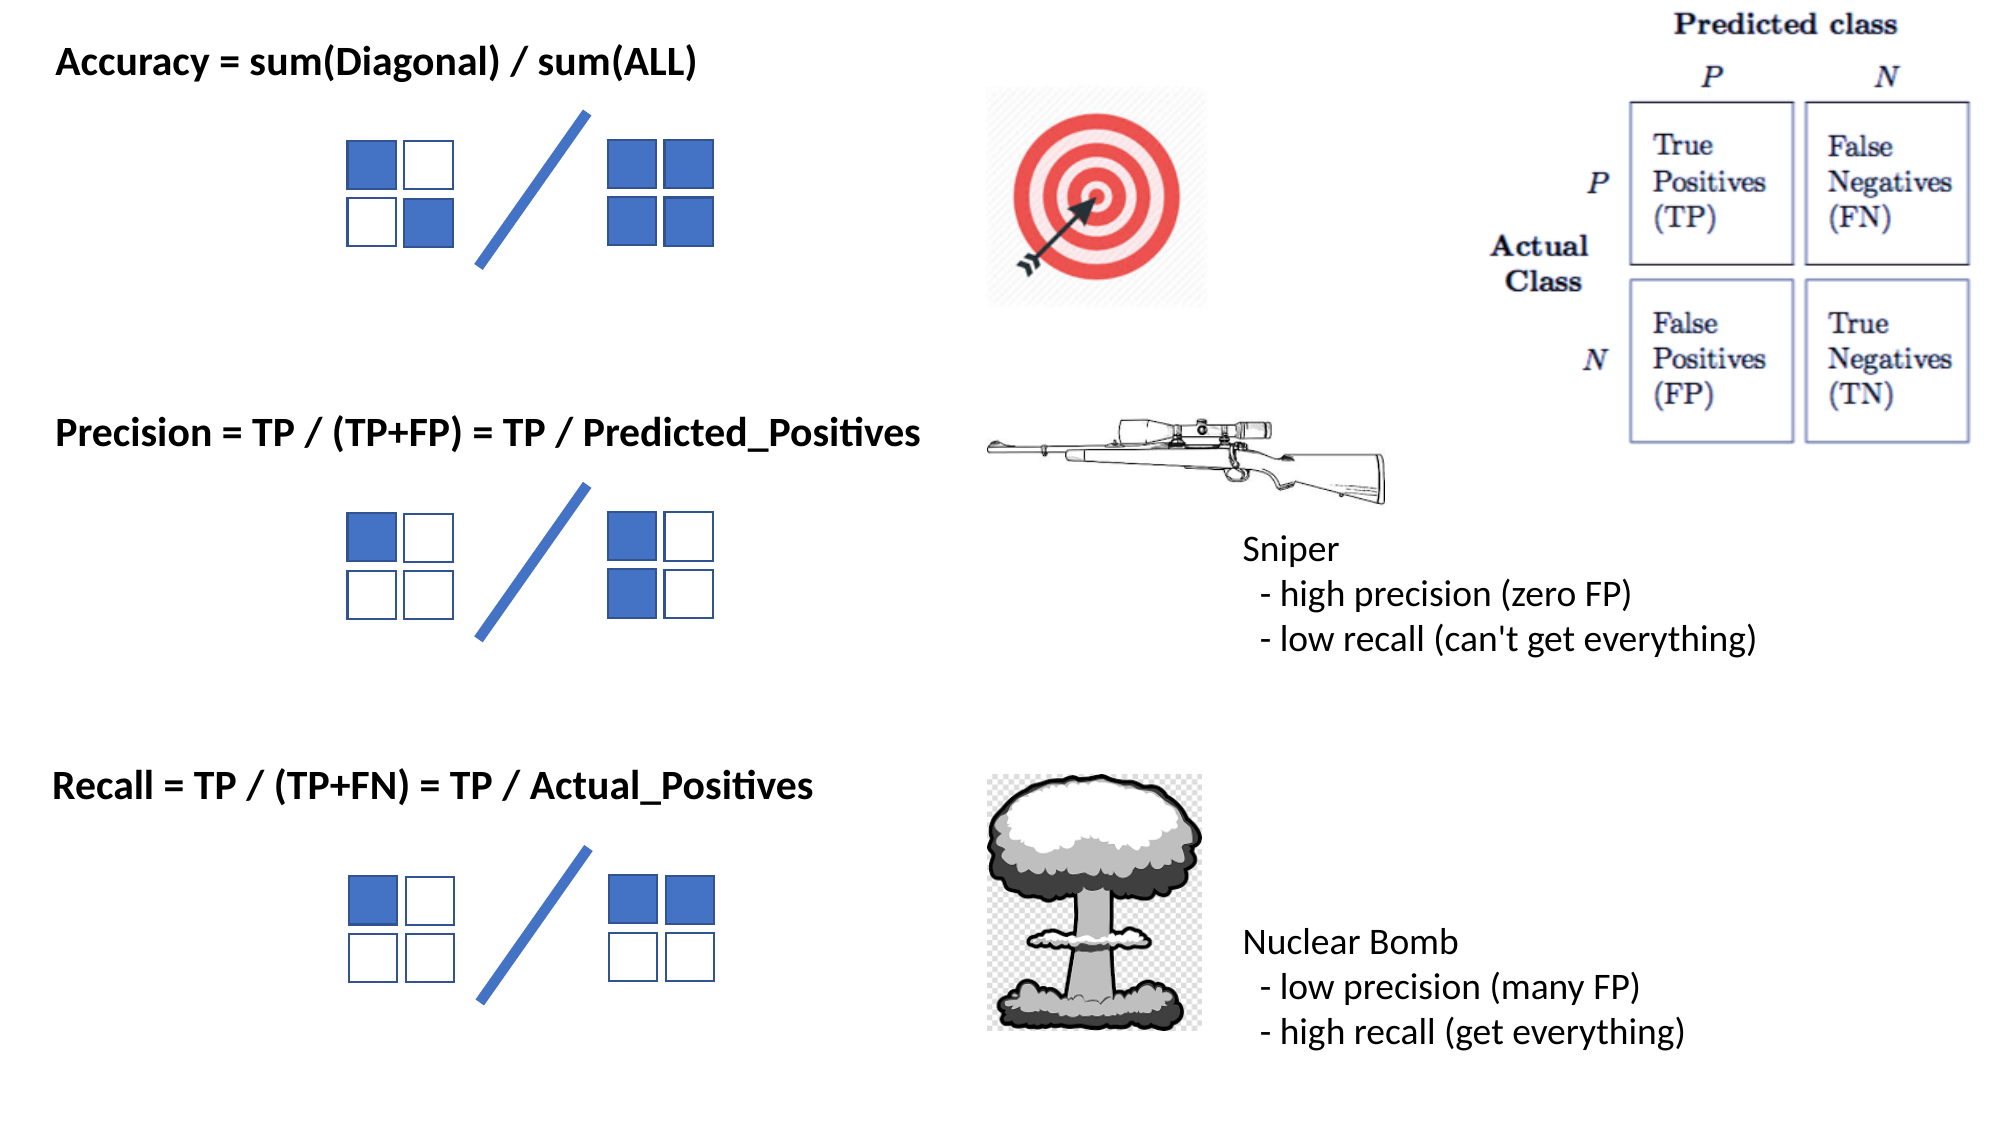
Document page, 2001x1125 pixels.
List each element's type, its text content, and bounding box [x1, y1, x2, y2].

text_box [607, 139, 656, 188]
text_box [607, 511, 656, 561]
text_box Nuclear Bomb - low precision (many FP) - high recall (get everything) [1227, 909, 1827, 1060]
text_box [404, 141, 453, 190]
text_box [608, 932, 658, 981]
text_box [608, 875, 658, 924]
picture [1466, 0, 2000, 463]
text_box [607, 569, 656, 618]
picture [987, 386, 1385, 559]
text_box [347, 140, 396, 189]
text_box Accuracy = sum(Diagonal) / sum(ALL) [40, 26, 723, 97]
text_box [479, 847, 589, 1003]
text_box [405, 876, 454, 925]
text_box [664, 512, 713, 561]
text_box [665, 875, 714, 924]
text_box [347, 513, 396, 562]
text_box [665, 933, 714, 982]
text_box [607, 197, 656, 246]
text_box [478, 484, 588, 640]
text_box Recall = TP / (TP+FN) = TP / Actual_Positives [37, 750, 854, 821]
text_box [348, 876, 397, 925]
text_box [404, 571, 453, 620]
picture [987, 774, 1202, 1032]
text_box [664, 197, 713, 246]
text_box [664, 140, 713, 189]
text_box [347, 570, 396, 619]
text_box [478, 112, 588, 268]
picture [986, 86, 1208, 308]
text_box [404, 198, 453, 247]
text_box [347, 198, 396, 247]
text_box Precision = TP / (TP+FP) = TP / Predicted_Positives [40, 397, 978, 481]
text_box [664, 569, 713, 619]
text_box [404, 513, 453, 562]
text_box Sniper - high precision (zero FP) - low recall (can't get everything) [1227, 516, 1827, 667]
text_box [405, 934, 454, 983]
text_box [348, 933, 397, 982]
